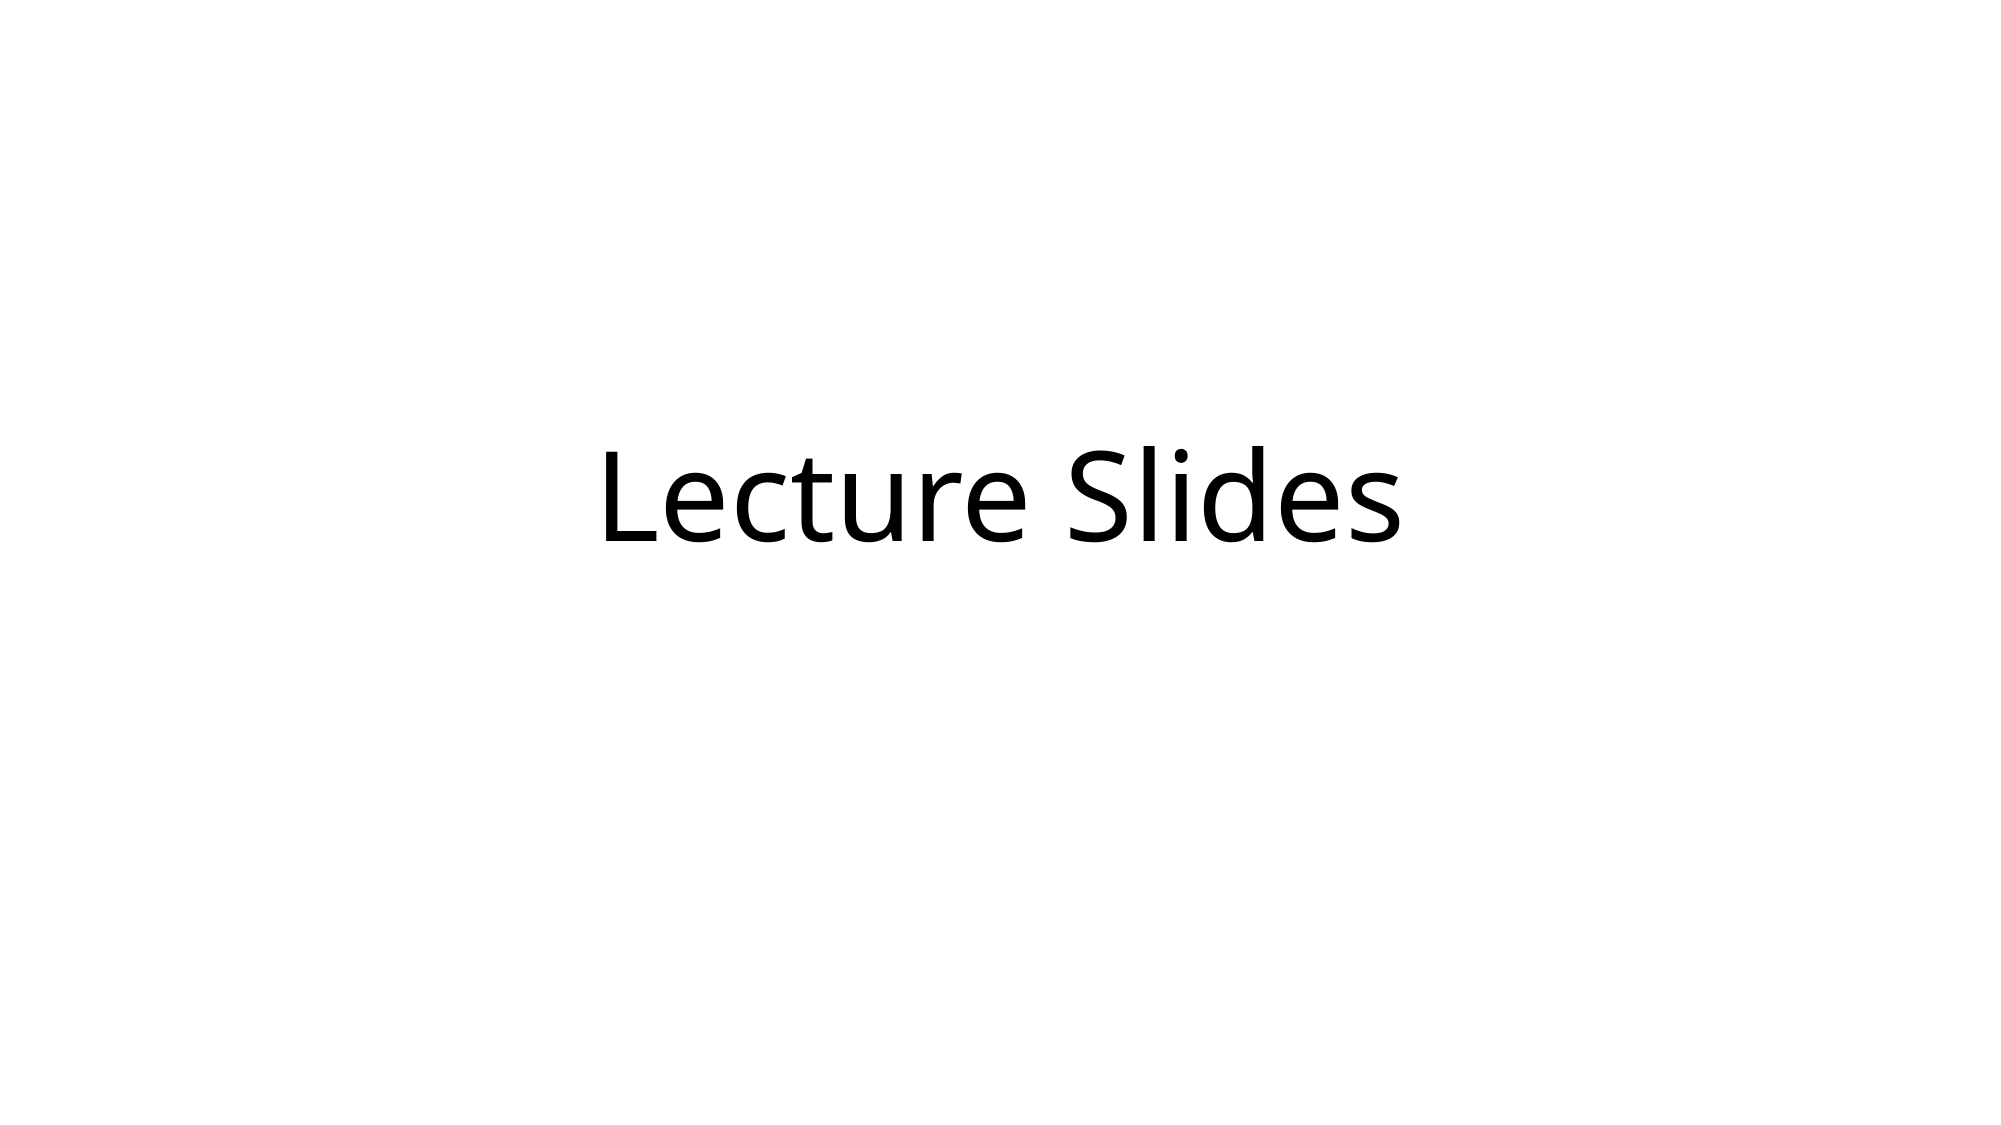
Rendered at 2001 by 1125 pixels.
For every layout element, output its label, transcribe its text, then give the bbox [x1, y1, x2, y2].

title Lecture Slides [249, 184, 1750, 576]
